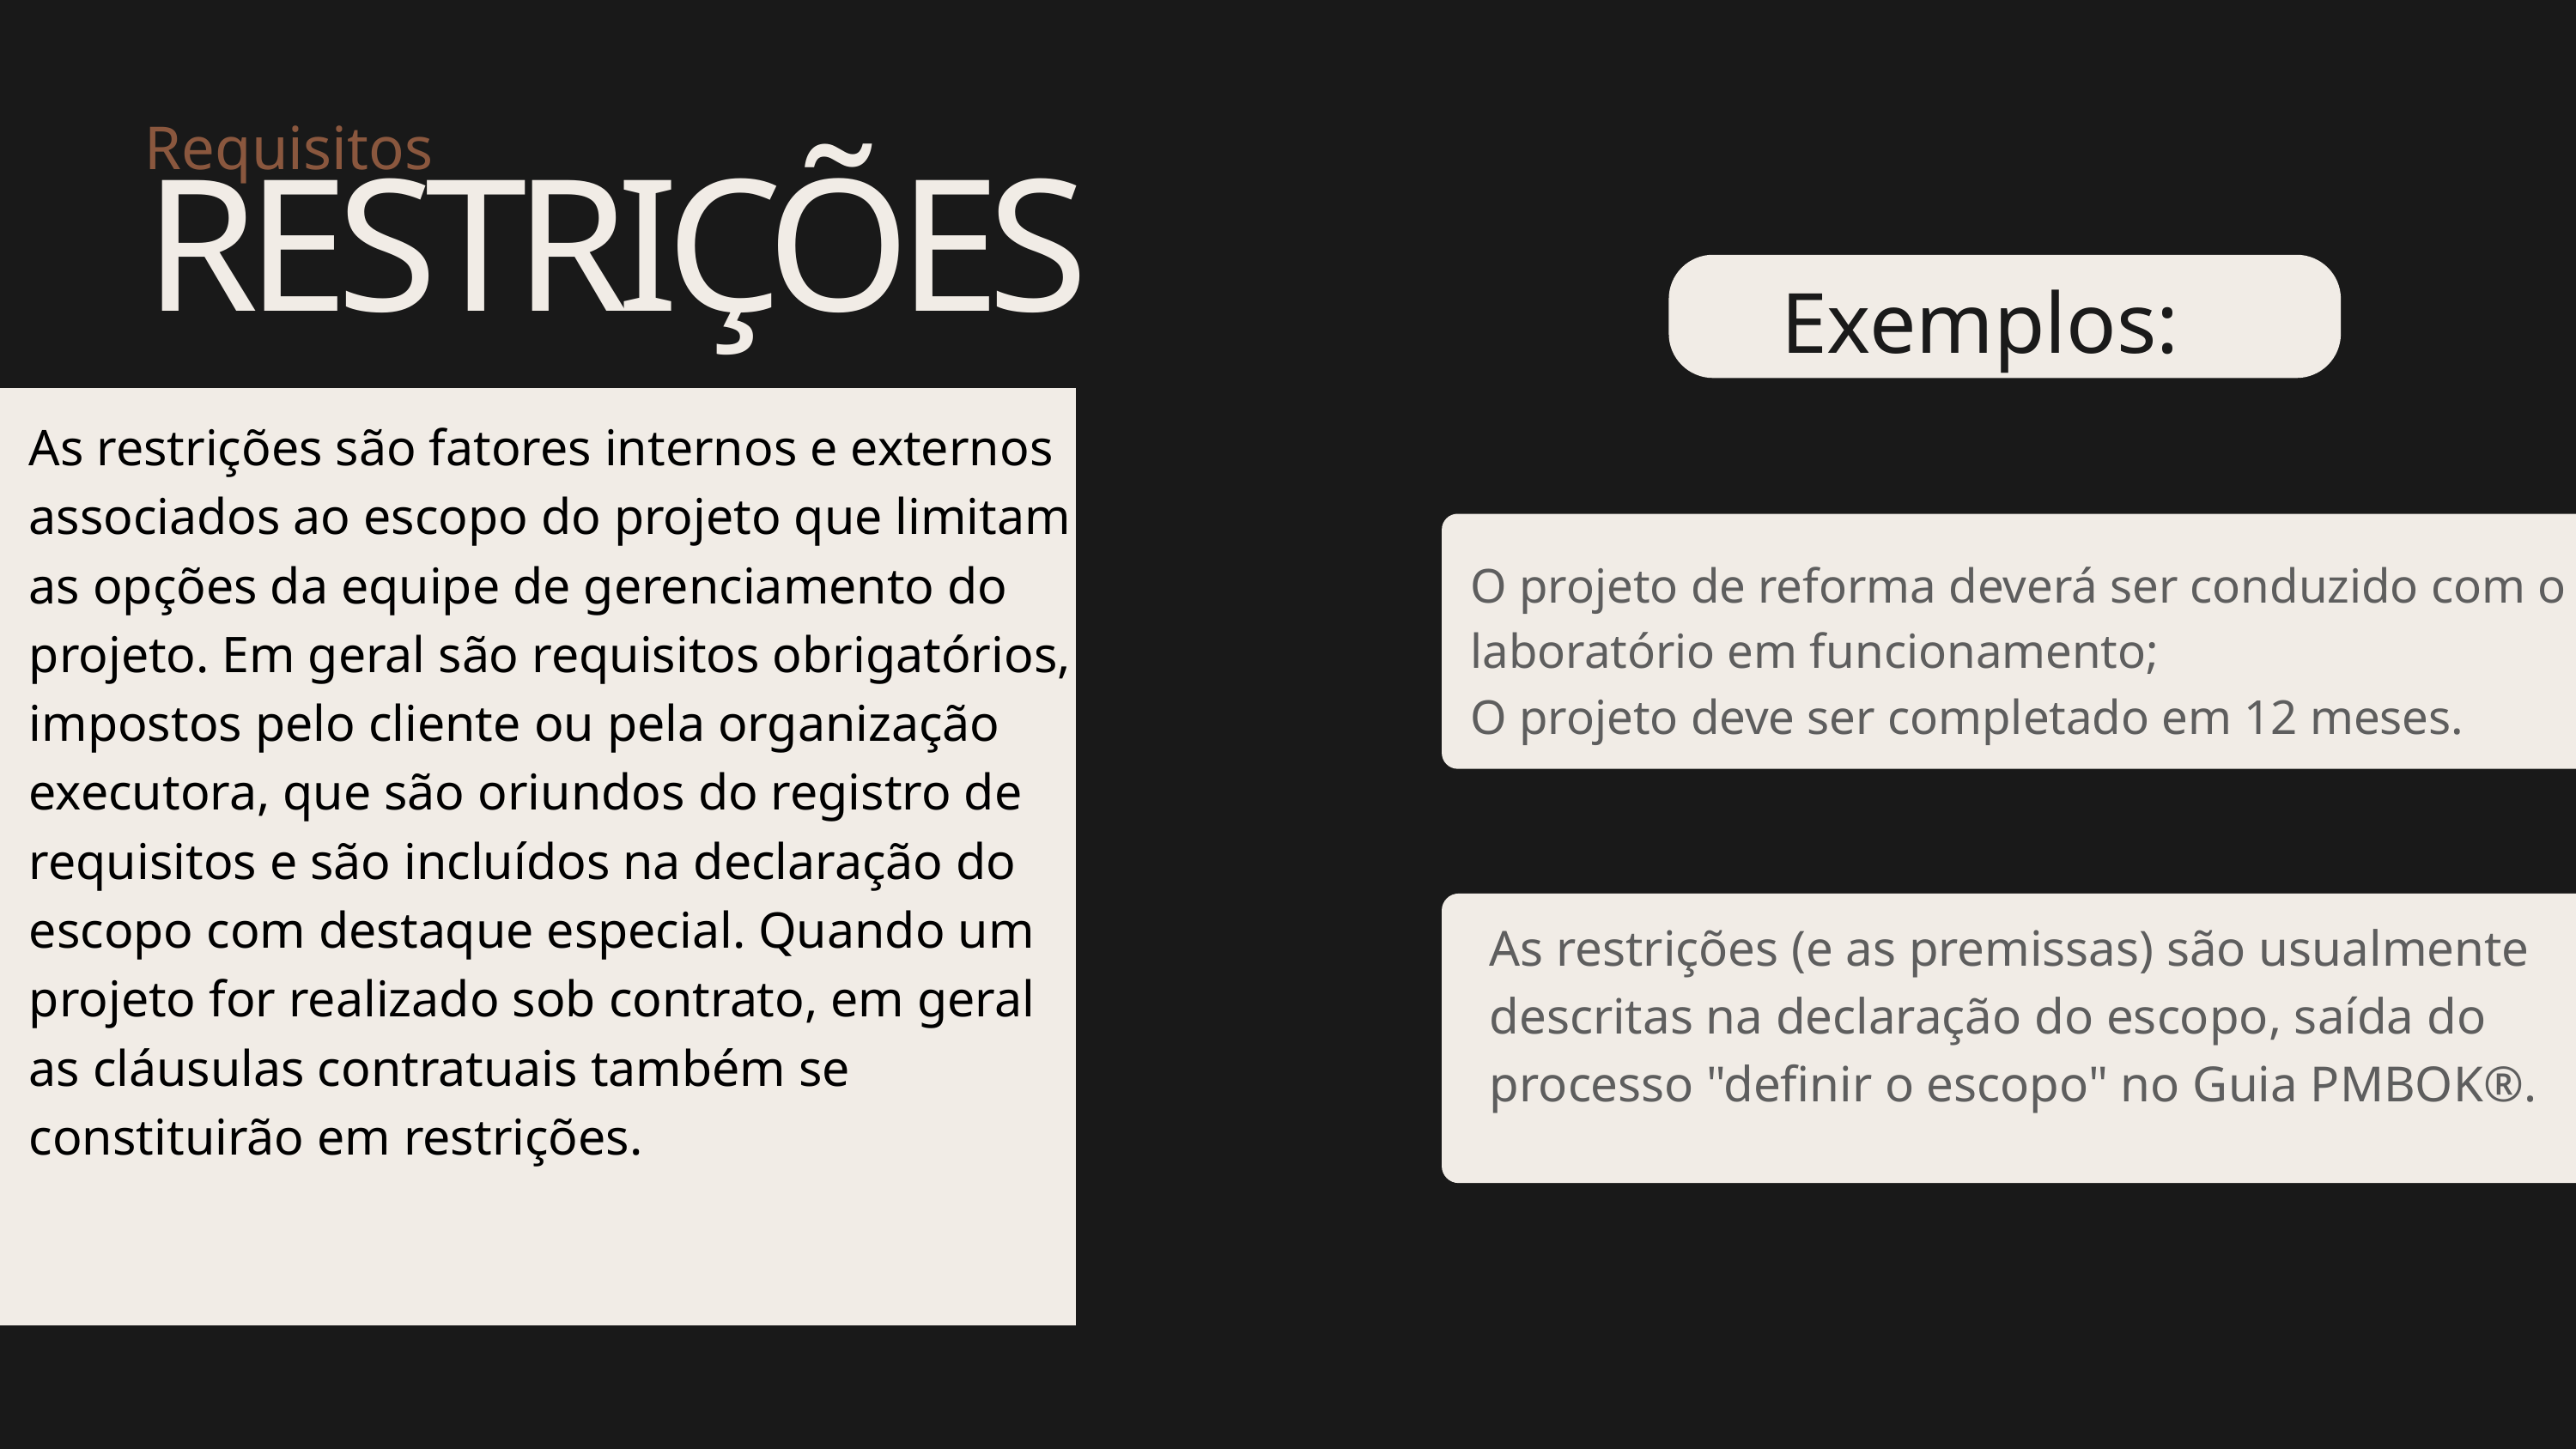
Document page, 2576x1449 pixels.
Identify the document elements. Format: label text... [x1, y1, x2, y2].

text_box Requisitos [144, 104, 861, 182]
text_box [1441, 893, 2576, 1184]
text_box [1441, 513, 2576, 769]
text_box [0, 388, 1077, 1326]
text_box RESTRIÇÕES [144, 191, 1218, 348]
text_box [1668, 254, 2342, 379]
